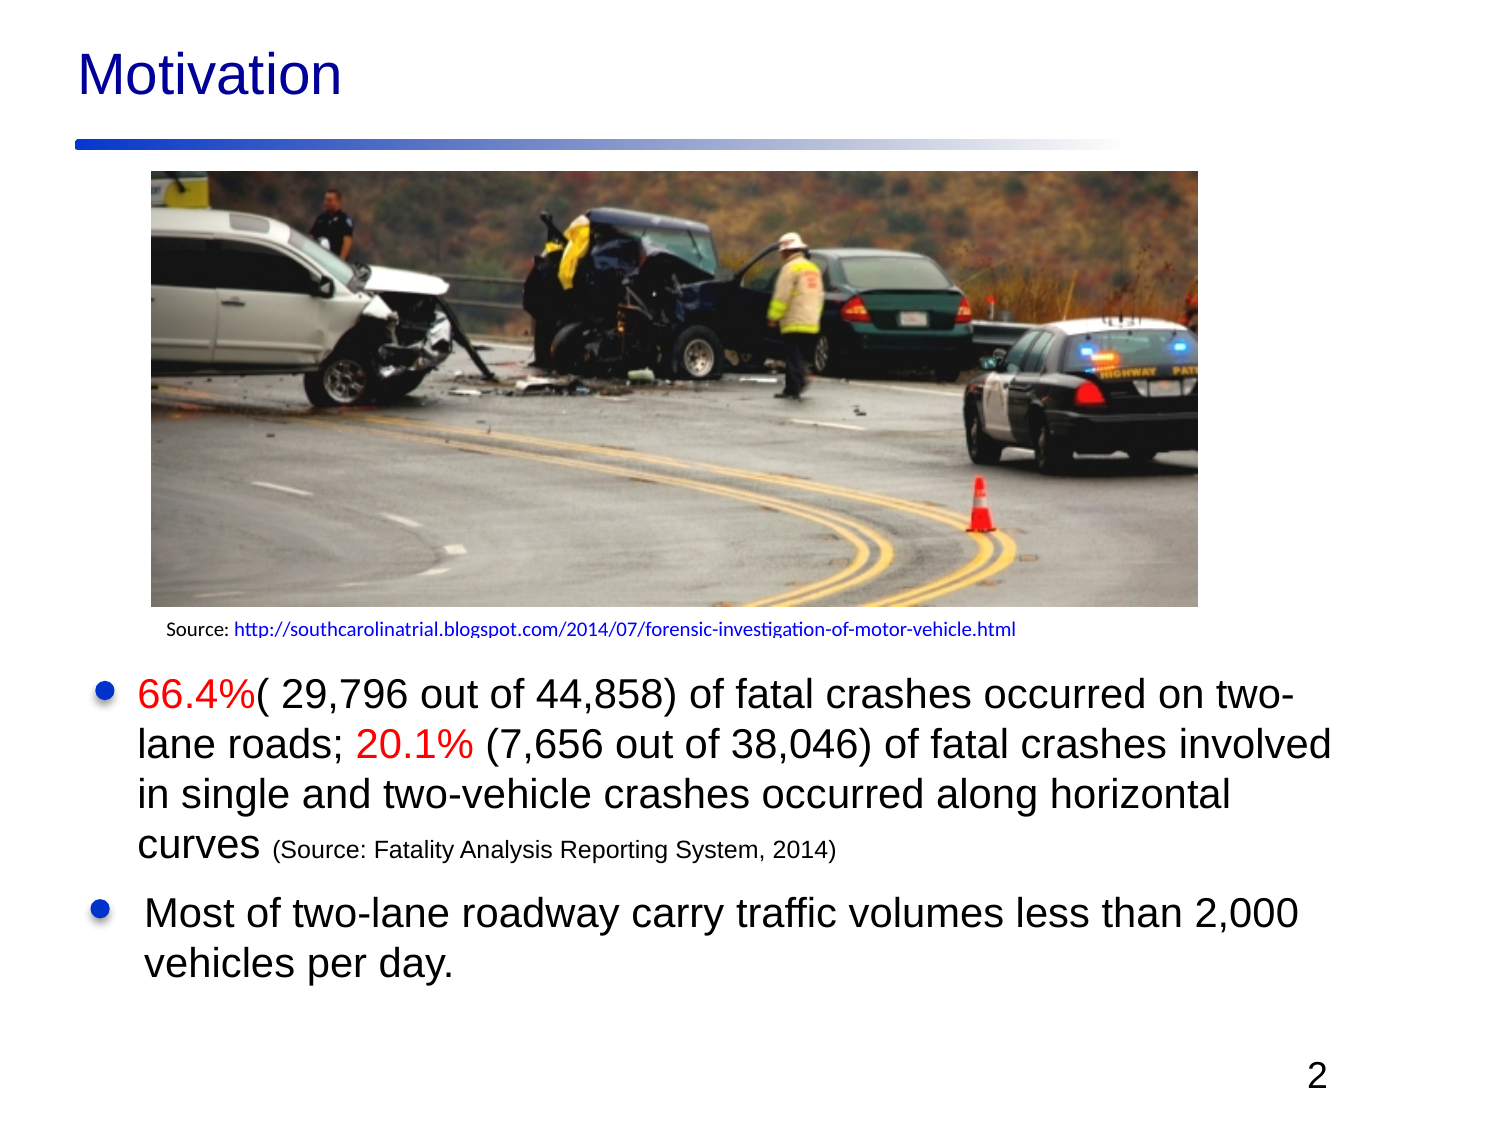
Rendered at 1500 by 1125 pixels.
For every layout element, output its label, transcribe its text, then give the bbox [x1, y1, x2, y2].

text_box Most of two-lane roadway carry traffic volumes less than 2,000 vehicles per day. [129, 877, 1376, 994]
text_box Motivation [62, 29, 1463, 114]
text_box [95, 680, 115, 701]
text_box [90, 899, 110, 919]
text_box Source: http://southcarolinatrial.blogspot.com/2014/07/forensic-investigation-of-motor-vehicle.html [151, 608, 1251, 674]
text_box [75, 139, 1125, 150]
picture [151, 171, 1198, 608]
text_box 66.4%( 29,796 out of 44,858) of fatal crashes occurred on two-lane roads; 20.1% (7,656 out of 38,046) of fatal crashes involved in single and two-vehicle crashes occurred along horizontal curves (Source: Fatality Analysis Reporting System, 2014) [122, 659, 1370, 884]
